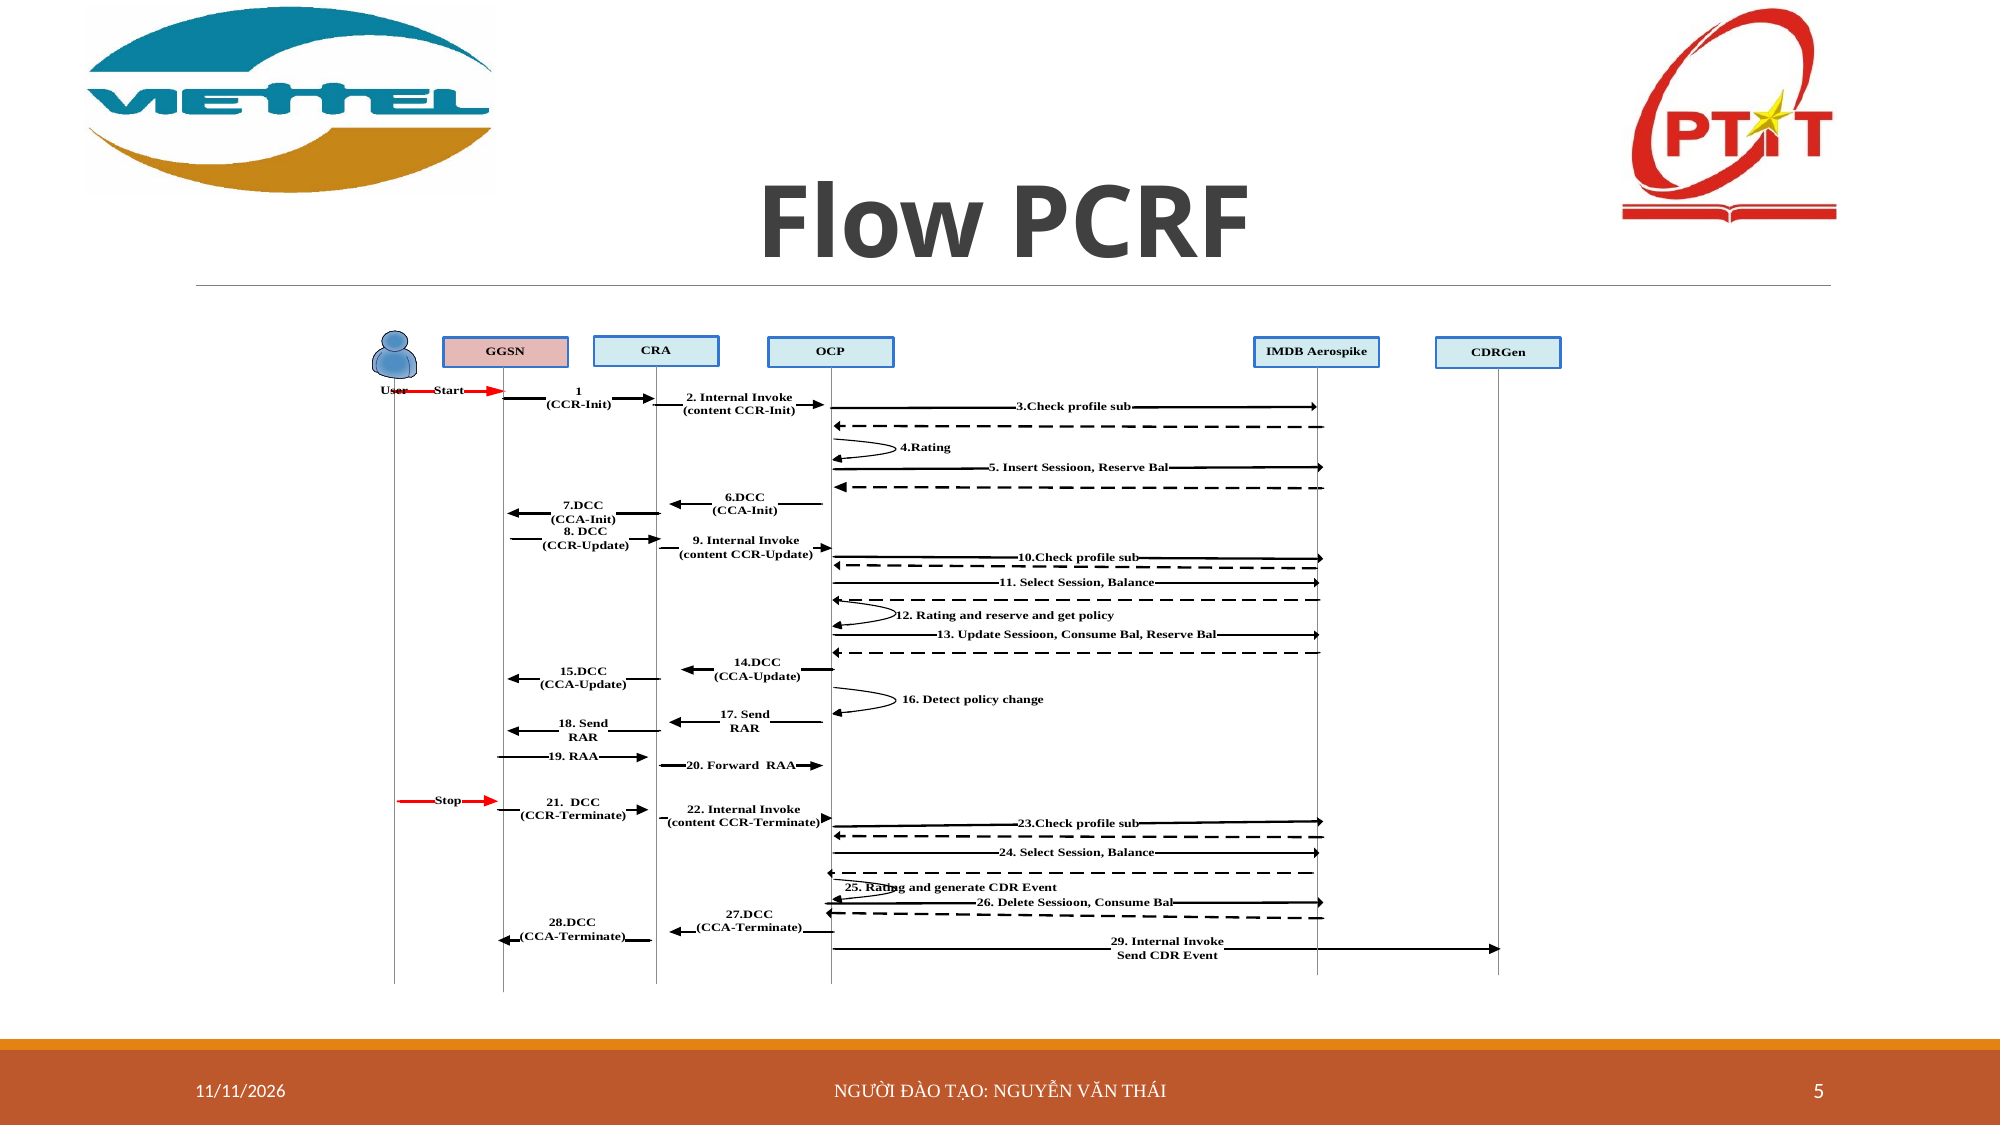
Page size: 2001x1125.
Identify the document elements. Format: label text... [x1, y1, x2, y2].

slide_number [180, 1059, 586, 1120]
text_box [369, 328, 1566, 996]
title Flow PCRF [180, 47, 1830, 285]
footer Người đào tạo: Nguyễn văn thái [604, 1059, 1396, 1120]
picture [84, 3, 496, 196]
slide_number 5 [1624, 1059, 1840, 1120]
picture [1620, 3, 1838, 224]
